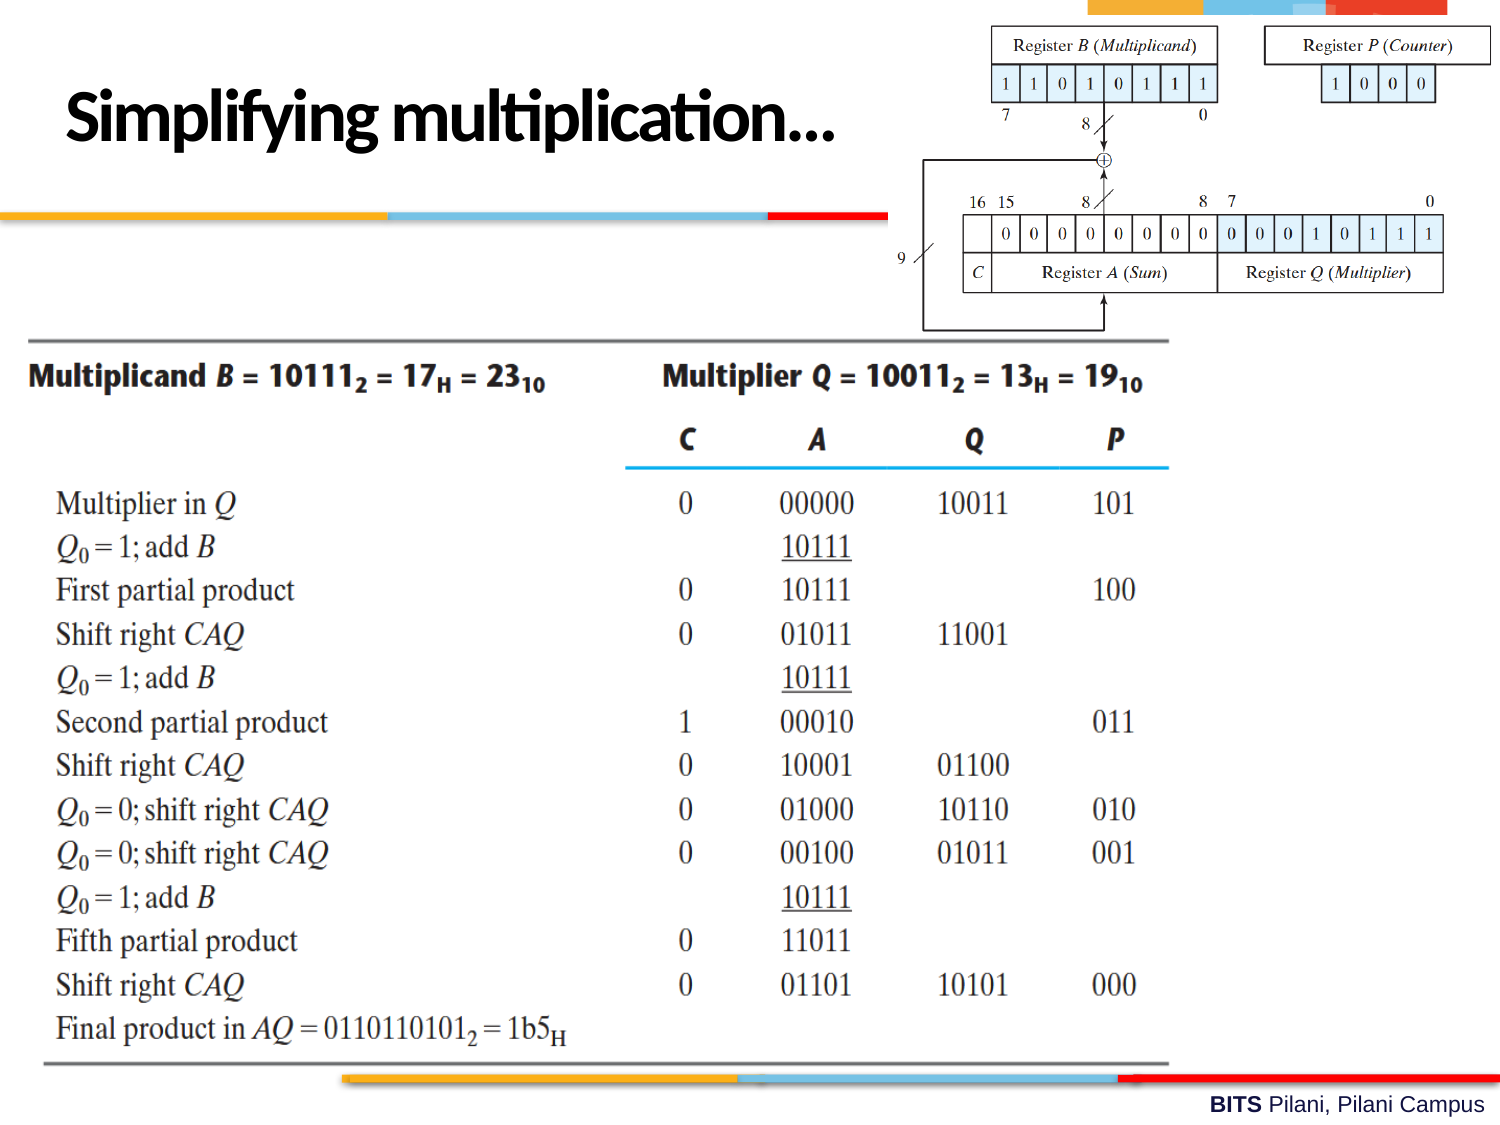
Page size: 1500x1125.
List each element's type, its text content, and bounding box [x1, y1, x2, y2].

picture [24, 0, 1500, 1076]
list Simplifying multiplication… [50, 24, 883, 213]
